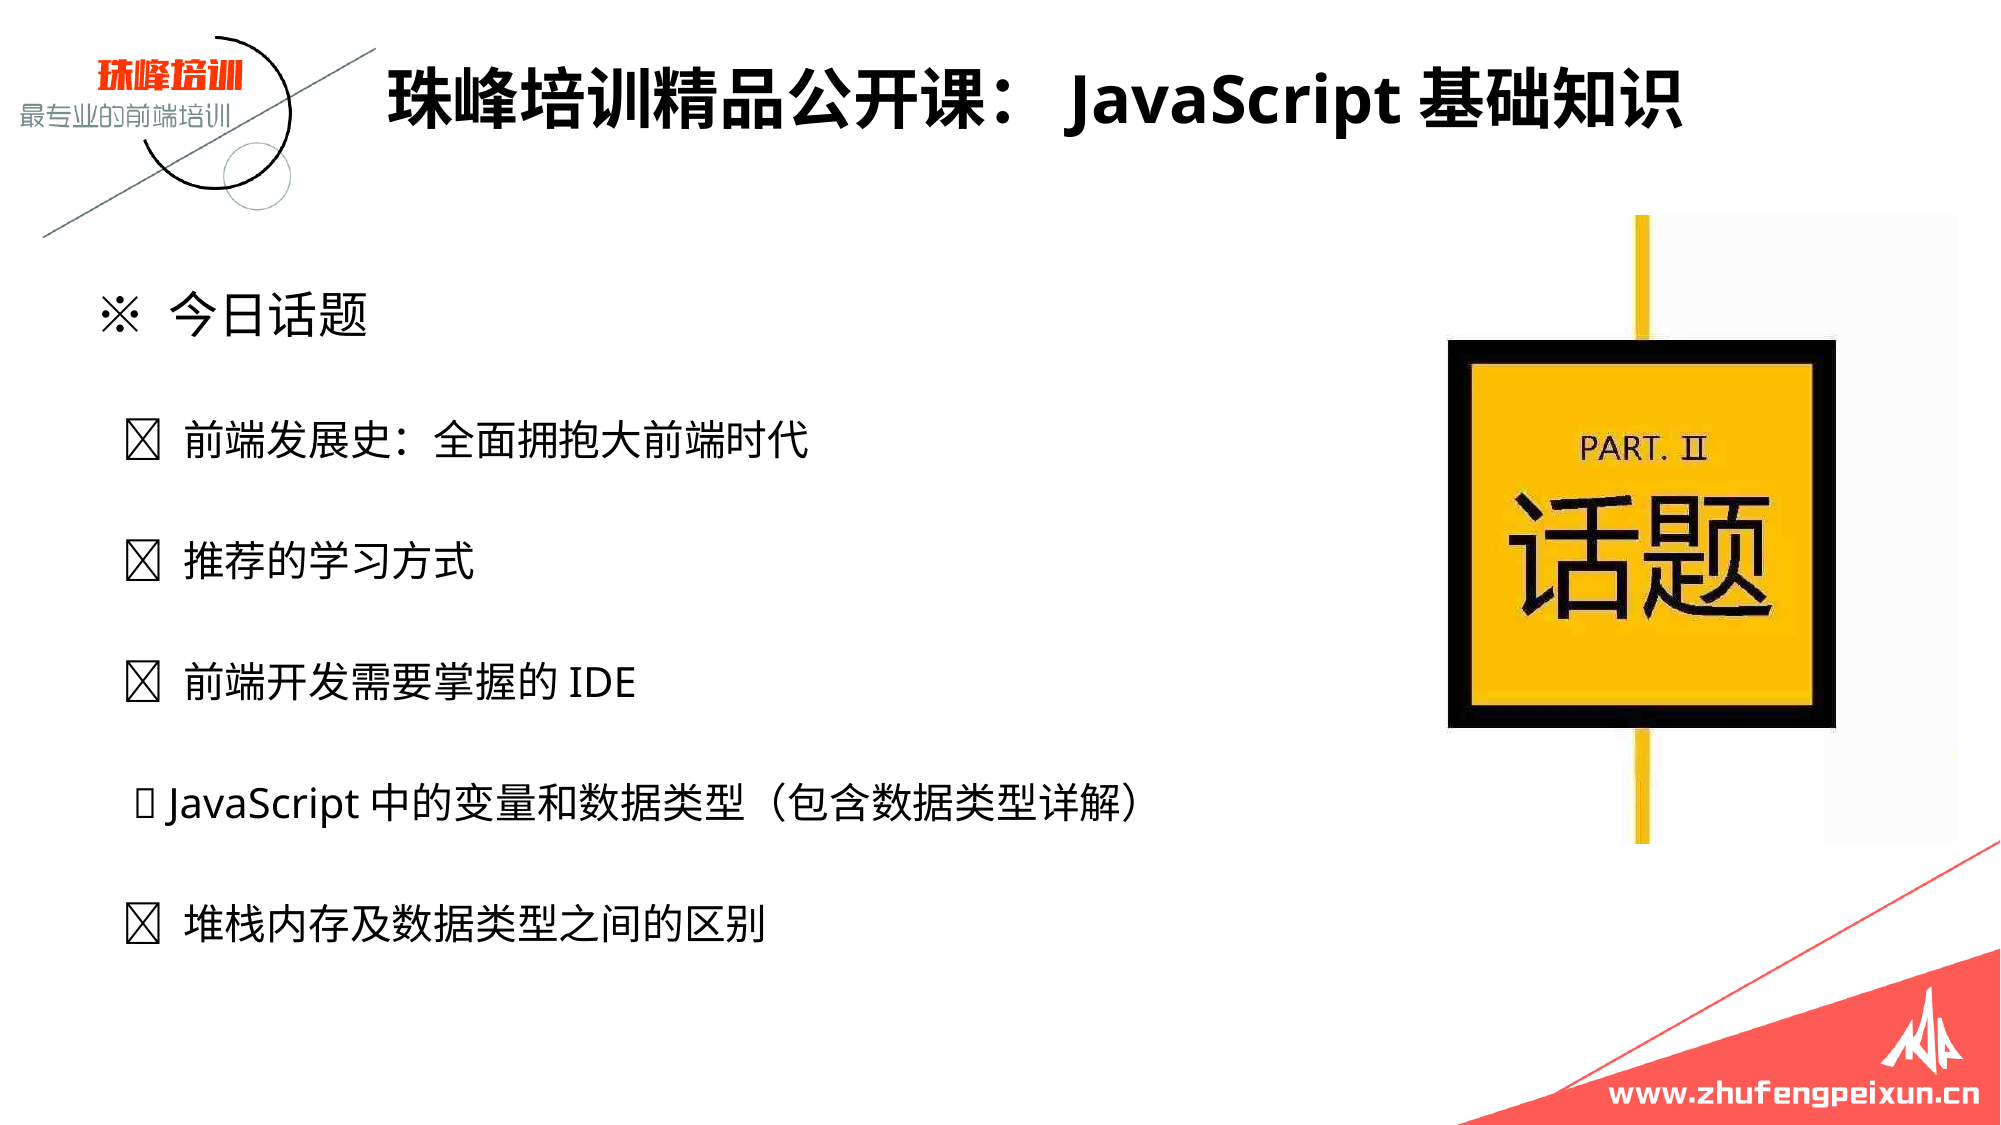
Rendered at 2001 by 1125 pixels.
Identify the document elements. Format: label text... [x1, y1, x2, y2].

picture [18, 36, 376, 238]
list ※ 今日话题  前端发展史：全面拥抱大前端时代  推荐的学习方式  前端开发需要掌握的IDE  JavaScript中的变量和数据类型（包含数据类型详解）  堆栈内存及数据类型之间的区别 [42, 215, 1246, 1078]
text_box 珠峰培训精品公开课：JavaScript基础知识 [371, 9, 1713, 144]
picture [1297, 215, 2001, 1125]
